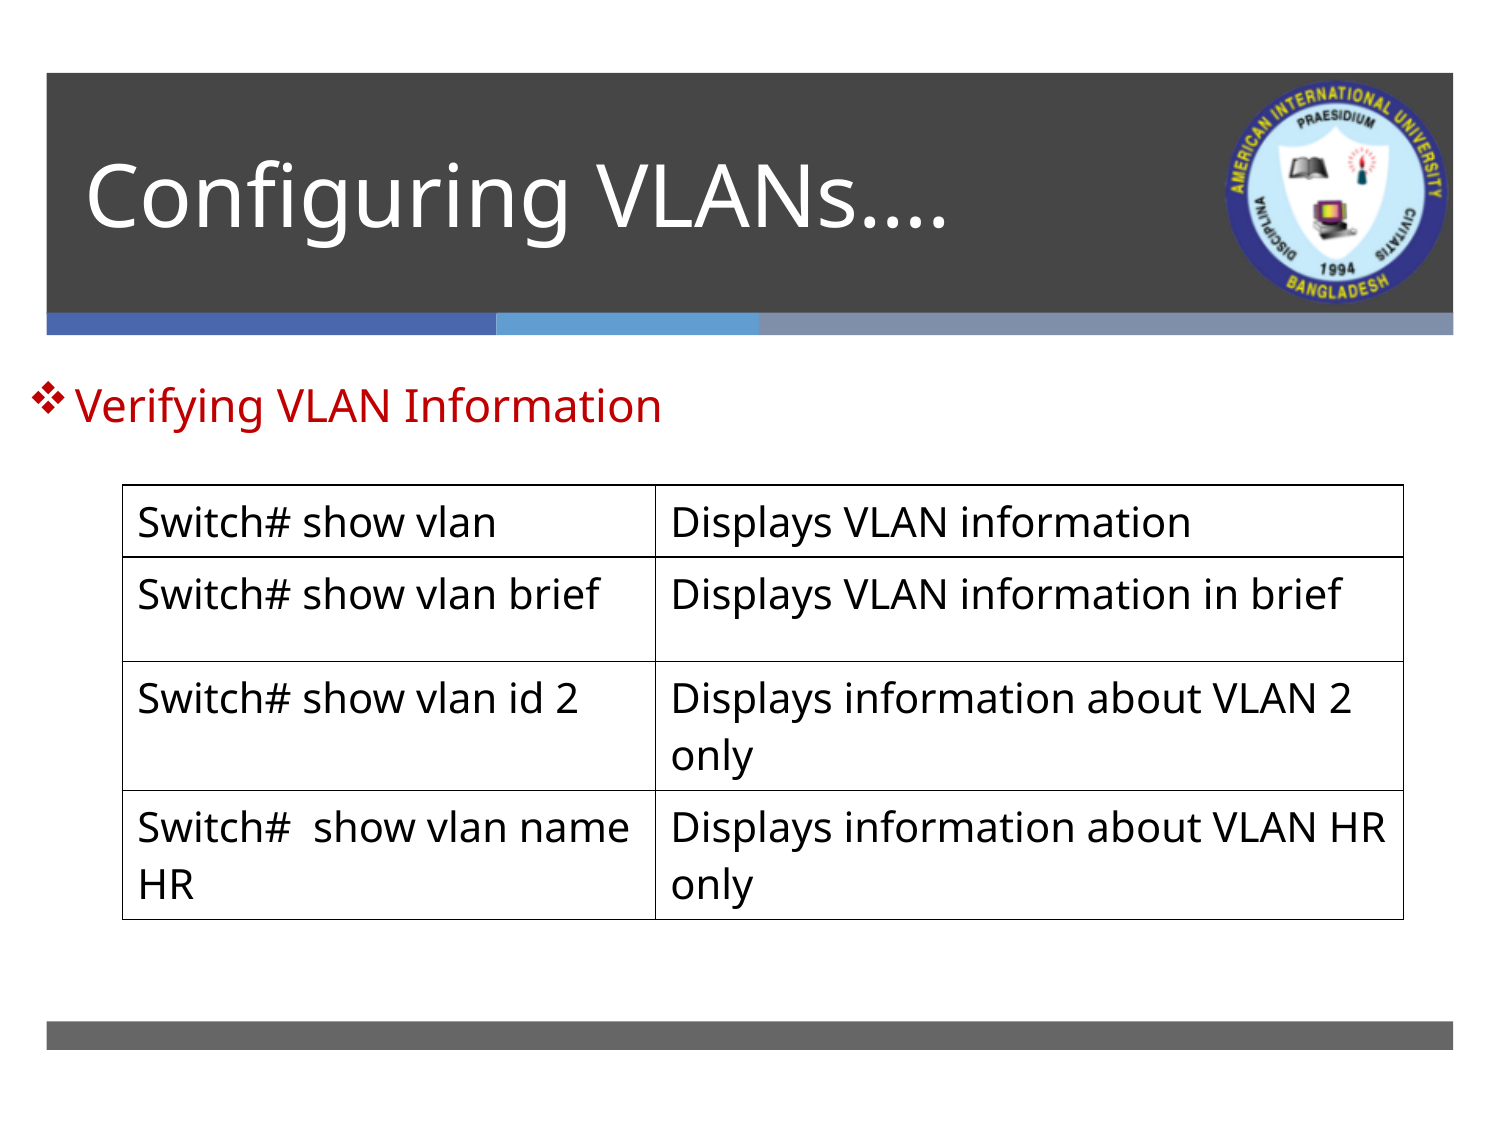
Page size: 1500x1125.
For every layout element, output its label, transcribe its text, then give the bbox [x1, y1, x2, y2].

table_cell Displays information about VLAN 2 only [656, 662, 1403, 790]
table_header Switch# show vlan [123, 486, 655, 556]
subtitle [78, 251, 1351, 331]
table_cell Switch# show vlan id 2 [123, 662, 655, 790]
table_cell Displays information about VLAN HR only [656, 791, 1403, 919]
picture [1351, 75, 1454, 310]
text_box Verifying VLAN Information [13, 368, 679, 439]
table_header Displays VLAN information [656, 486, 1403, 556]
title Configuring VLANs…. [69, 73, 1351, 253]
table_cell Displays VLAN information in brief [656, 558, 1403, 661]
table_cell Switch# show vlan name HR [123, 791, 655, 919]
table_cell Switch# show vlan brief [123, 558, 655, 661]
